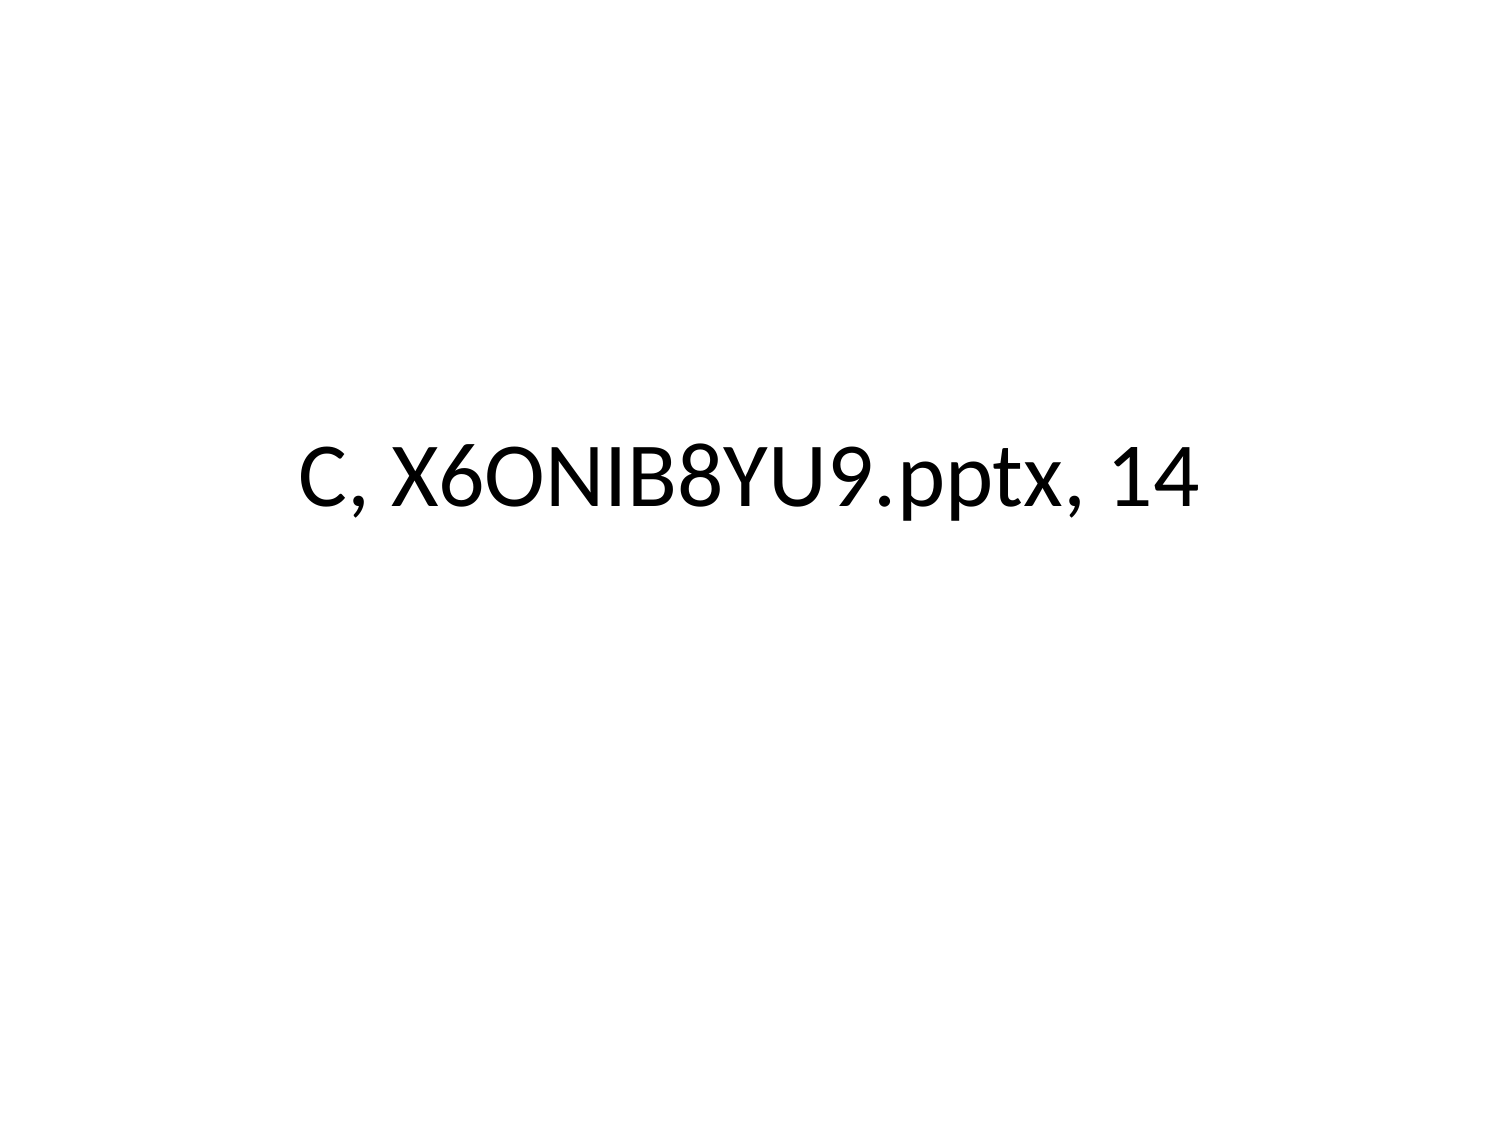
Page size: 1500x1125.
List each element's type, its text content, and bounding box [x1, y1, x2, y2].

title C, X6ONIB8YU9.pptx, 14 [112, 349, 1388, 591]
